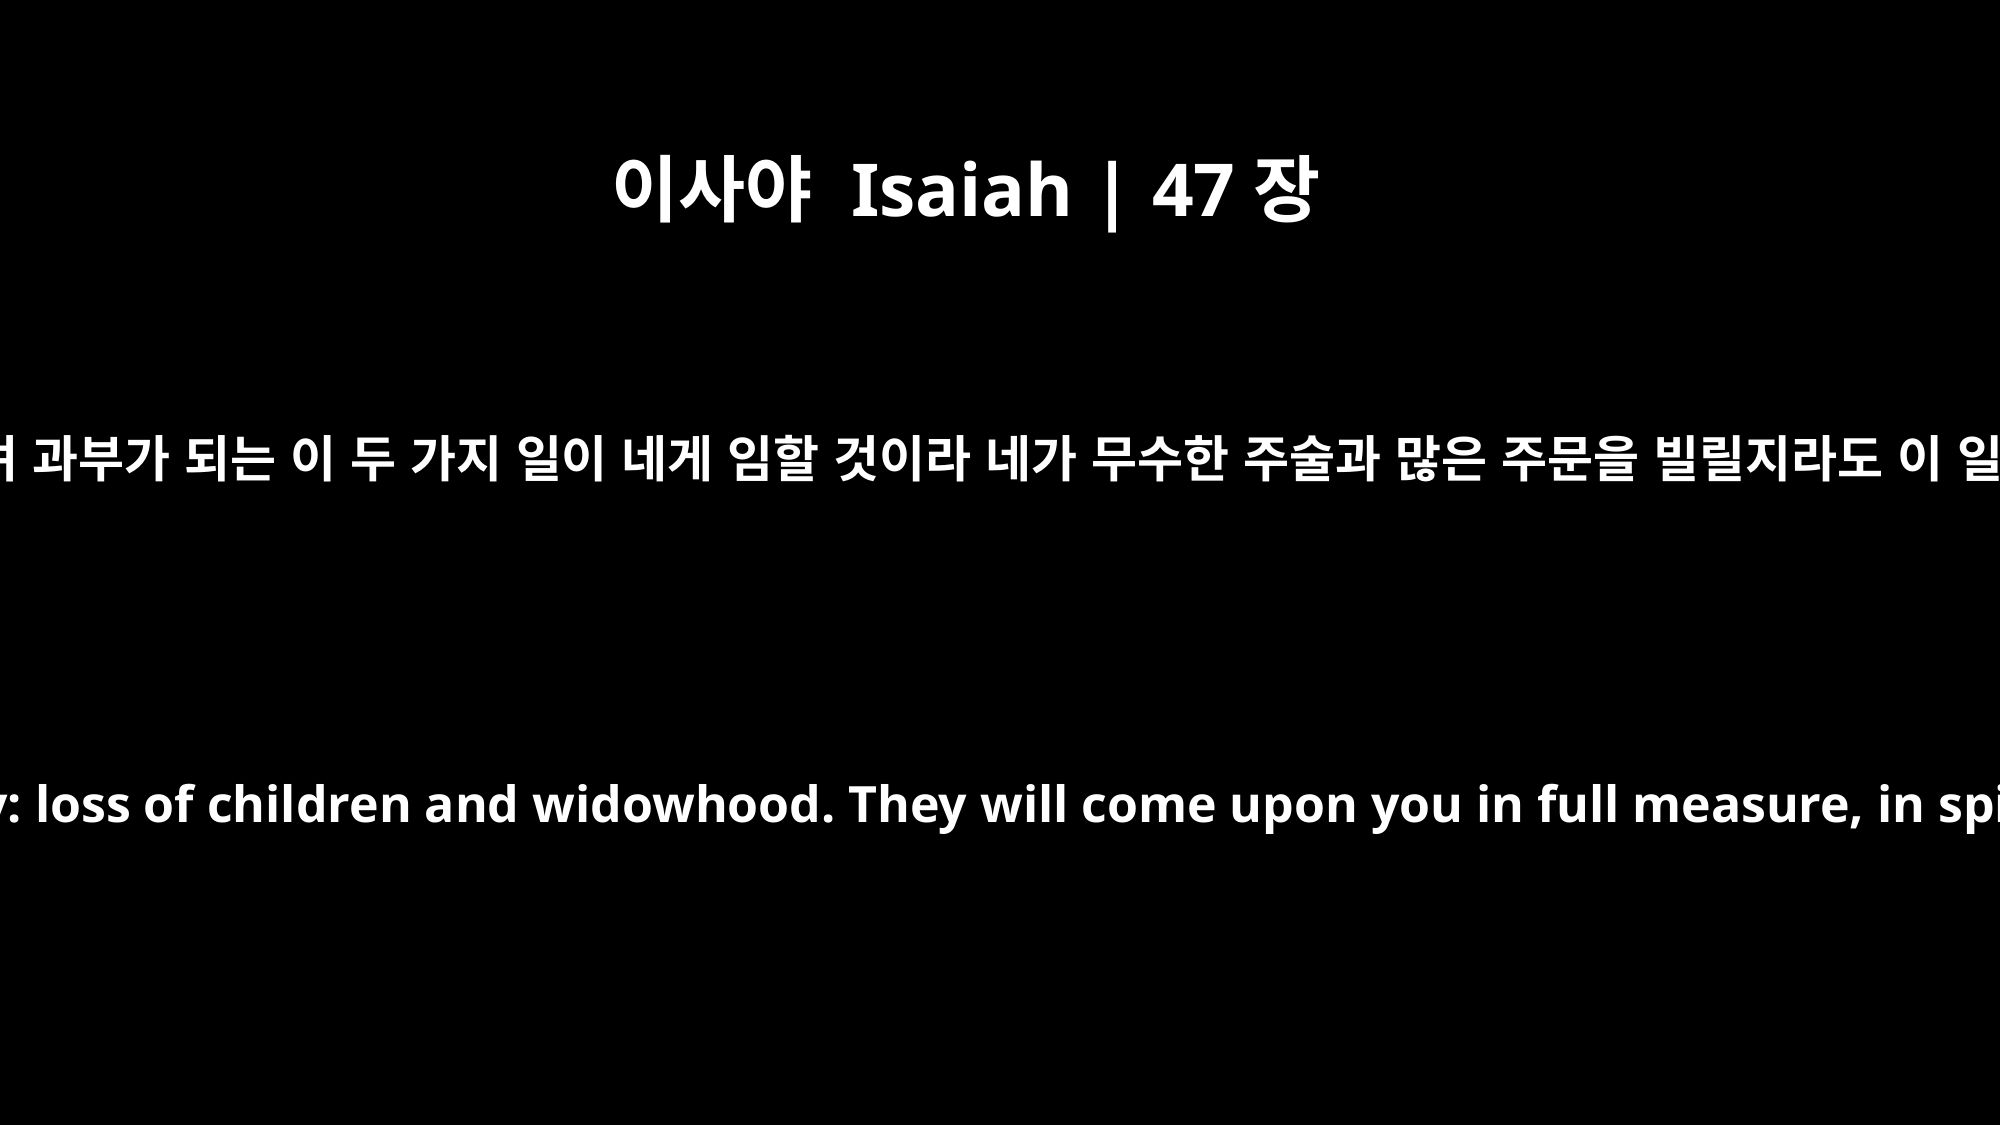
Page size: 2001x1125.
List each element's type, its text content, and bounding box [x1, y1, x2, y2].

text_box 이사야 Isaiah | 47장 [596, 136, 1336, 239]
text_box Both of these will overtake you in a moment, on a single day: loss of children and widowhood. They will come upon you in full measure, in spite of your many sorceries and all your potent spells. [0, 764, 2000, 840]
text_box 9 한 날에 갑자기 자녀를 잃으며 과부가 되는 이 두 가지 일이 네게 임할 것이라 네가 무수한 주술과 많은 주문을 빌릴지라도 이 일이 온전히 네게 임하리라 [0, 359, 2000, 495]
